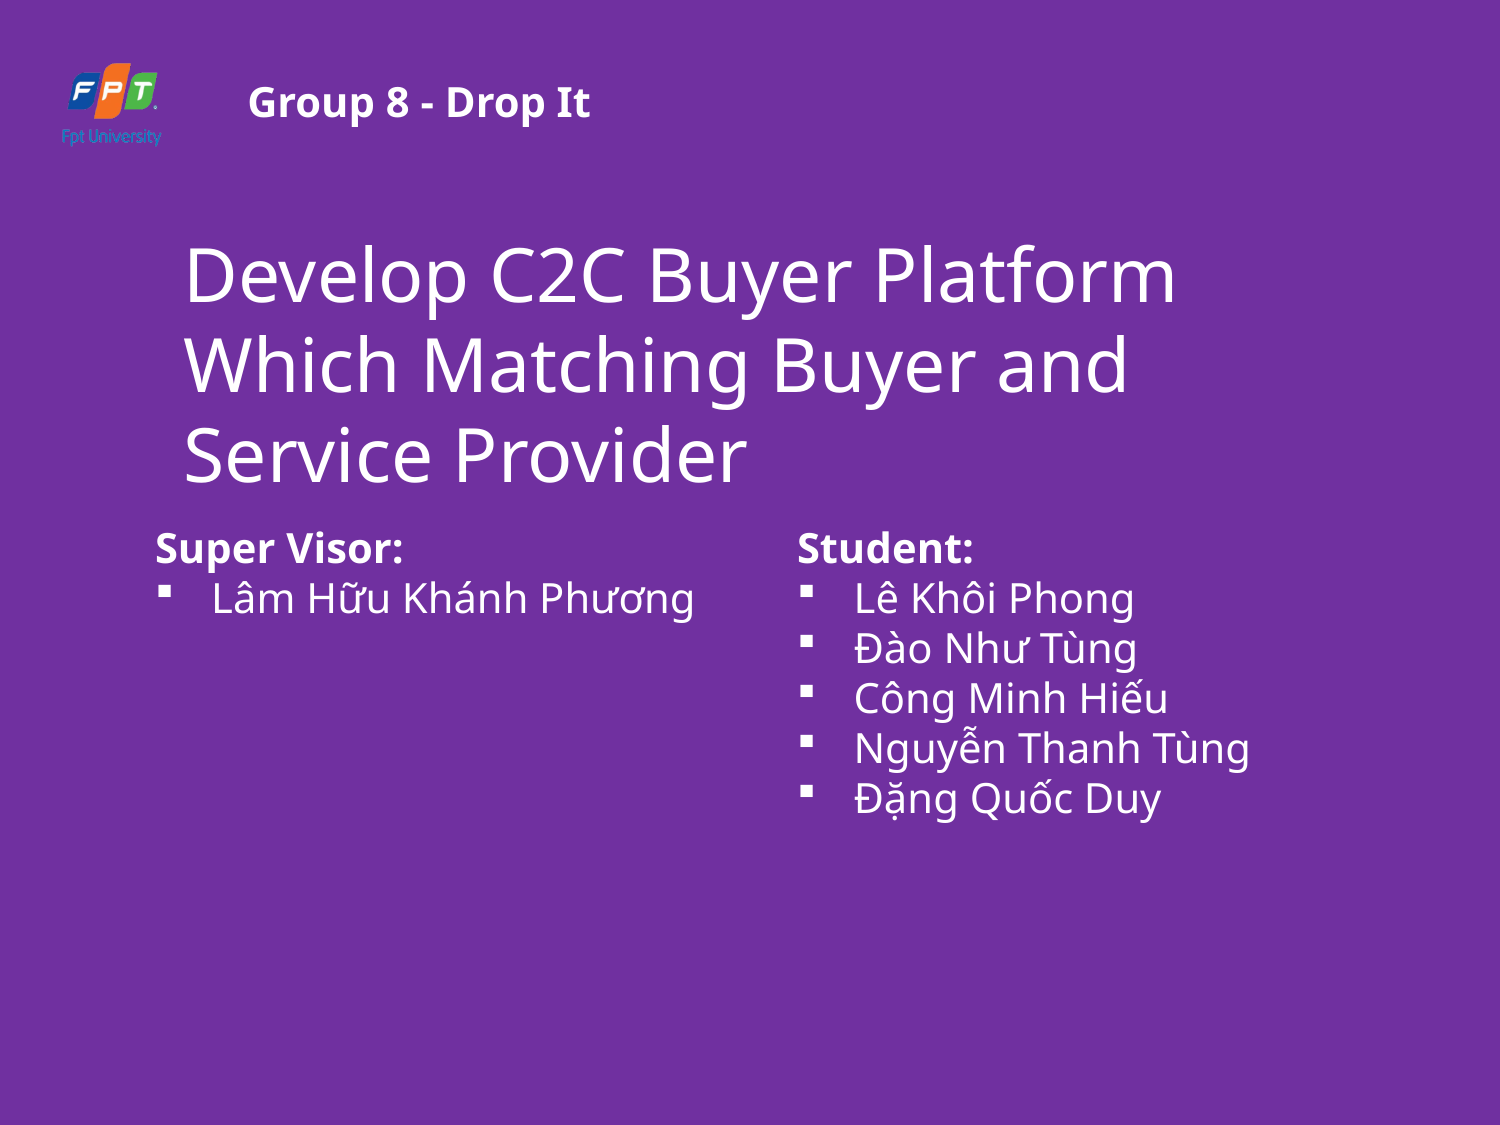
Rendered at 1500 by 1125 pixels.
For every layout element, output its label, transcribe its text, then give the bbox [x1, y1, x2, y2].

text_box Super Visor: Lâm Hữu Khánh Phương [140, 514, 781, 629]
picture [29, 37, 194, 165]
text_box Group 8 - Drop It [232, 68, 783, 133]
text_box Student: Lê Khôi Phong Đào Như Tùng Công Minh Hiếu Nguyễn Thanh Tùng Đặng Quốc Duy [782, 514, 1395, 830]
title Develop C2C Buyer Platform Which Matching Buyer and Service Provider [168, 212, 1393, 513]
